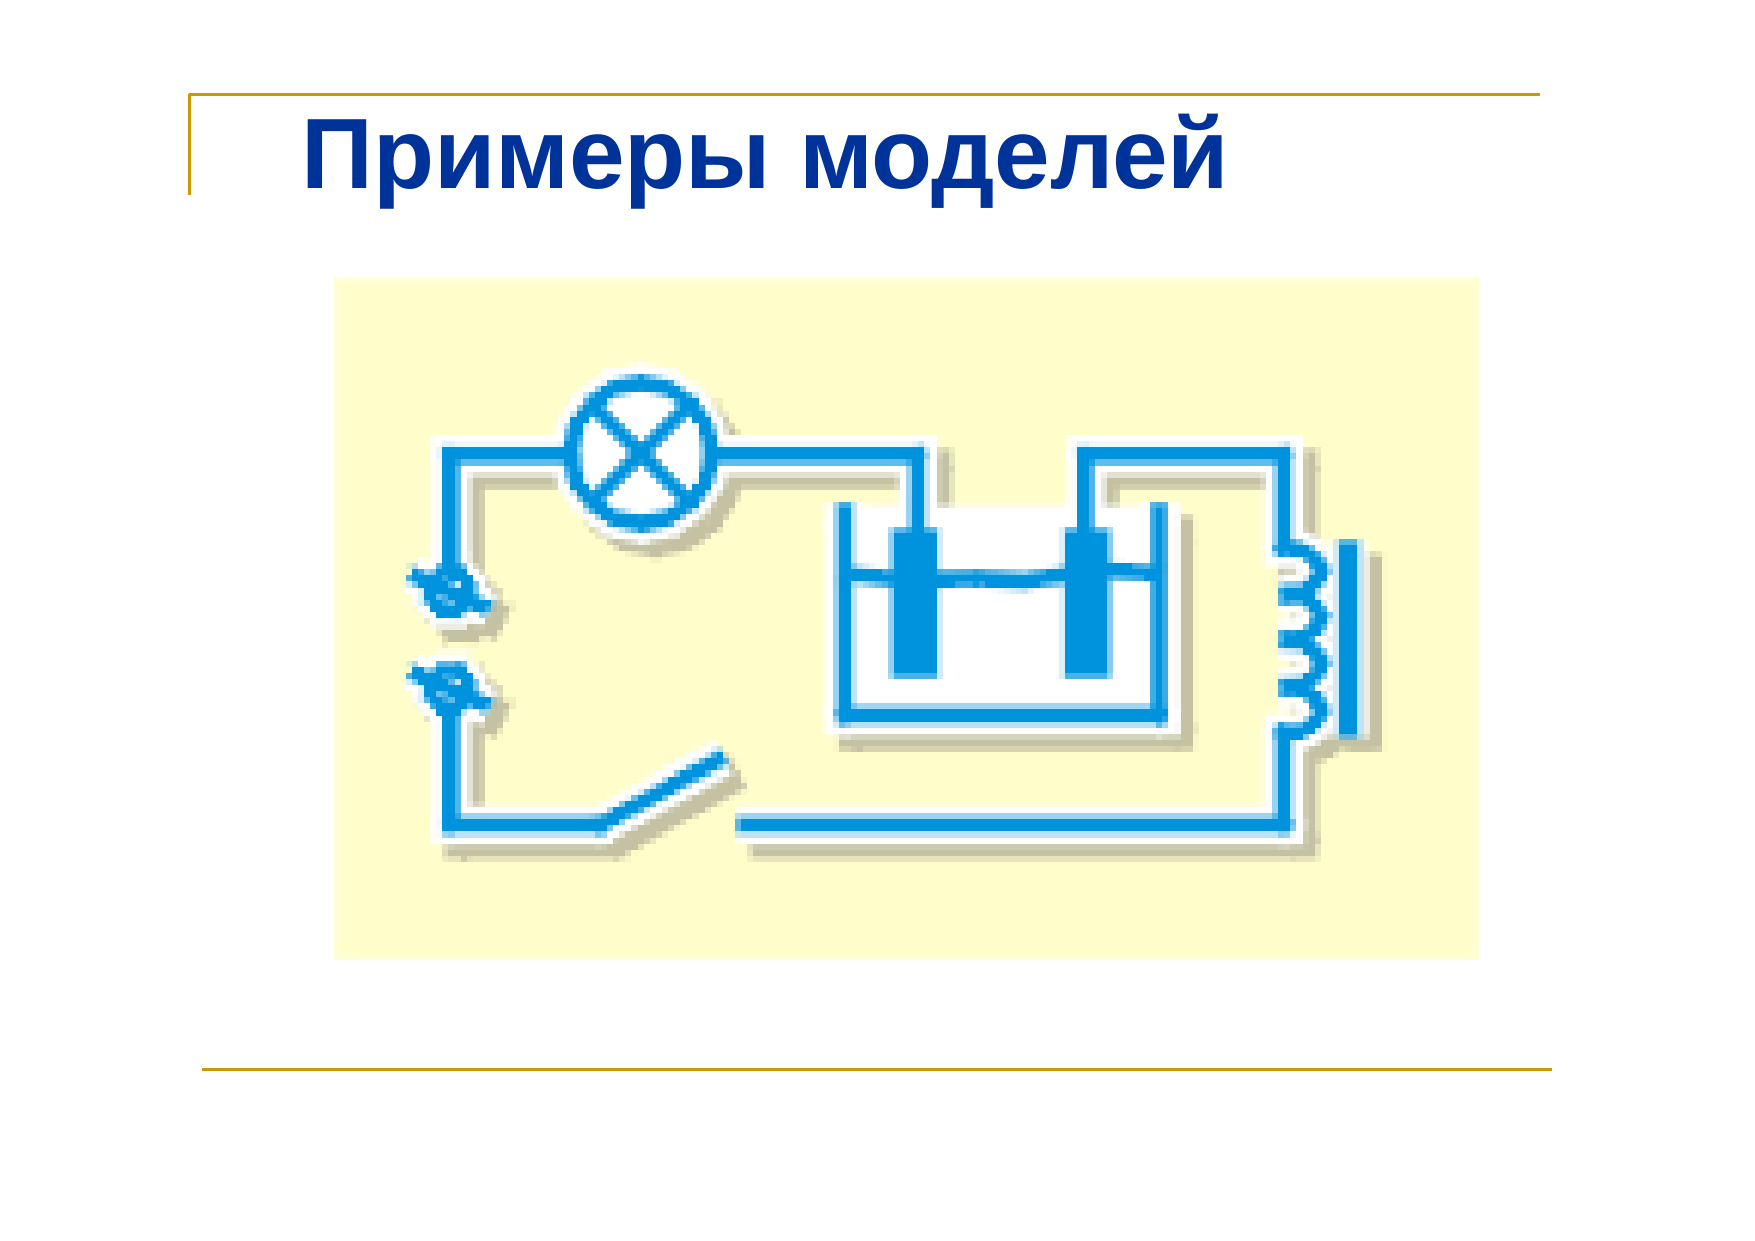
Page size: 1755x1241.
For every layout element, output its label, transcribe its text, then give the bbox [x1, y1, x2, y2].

text_box [333, 277, 1480, 960]
title Примеры моделей [216, 88, 1538, 296]
